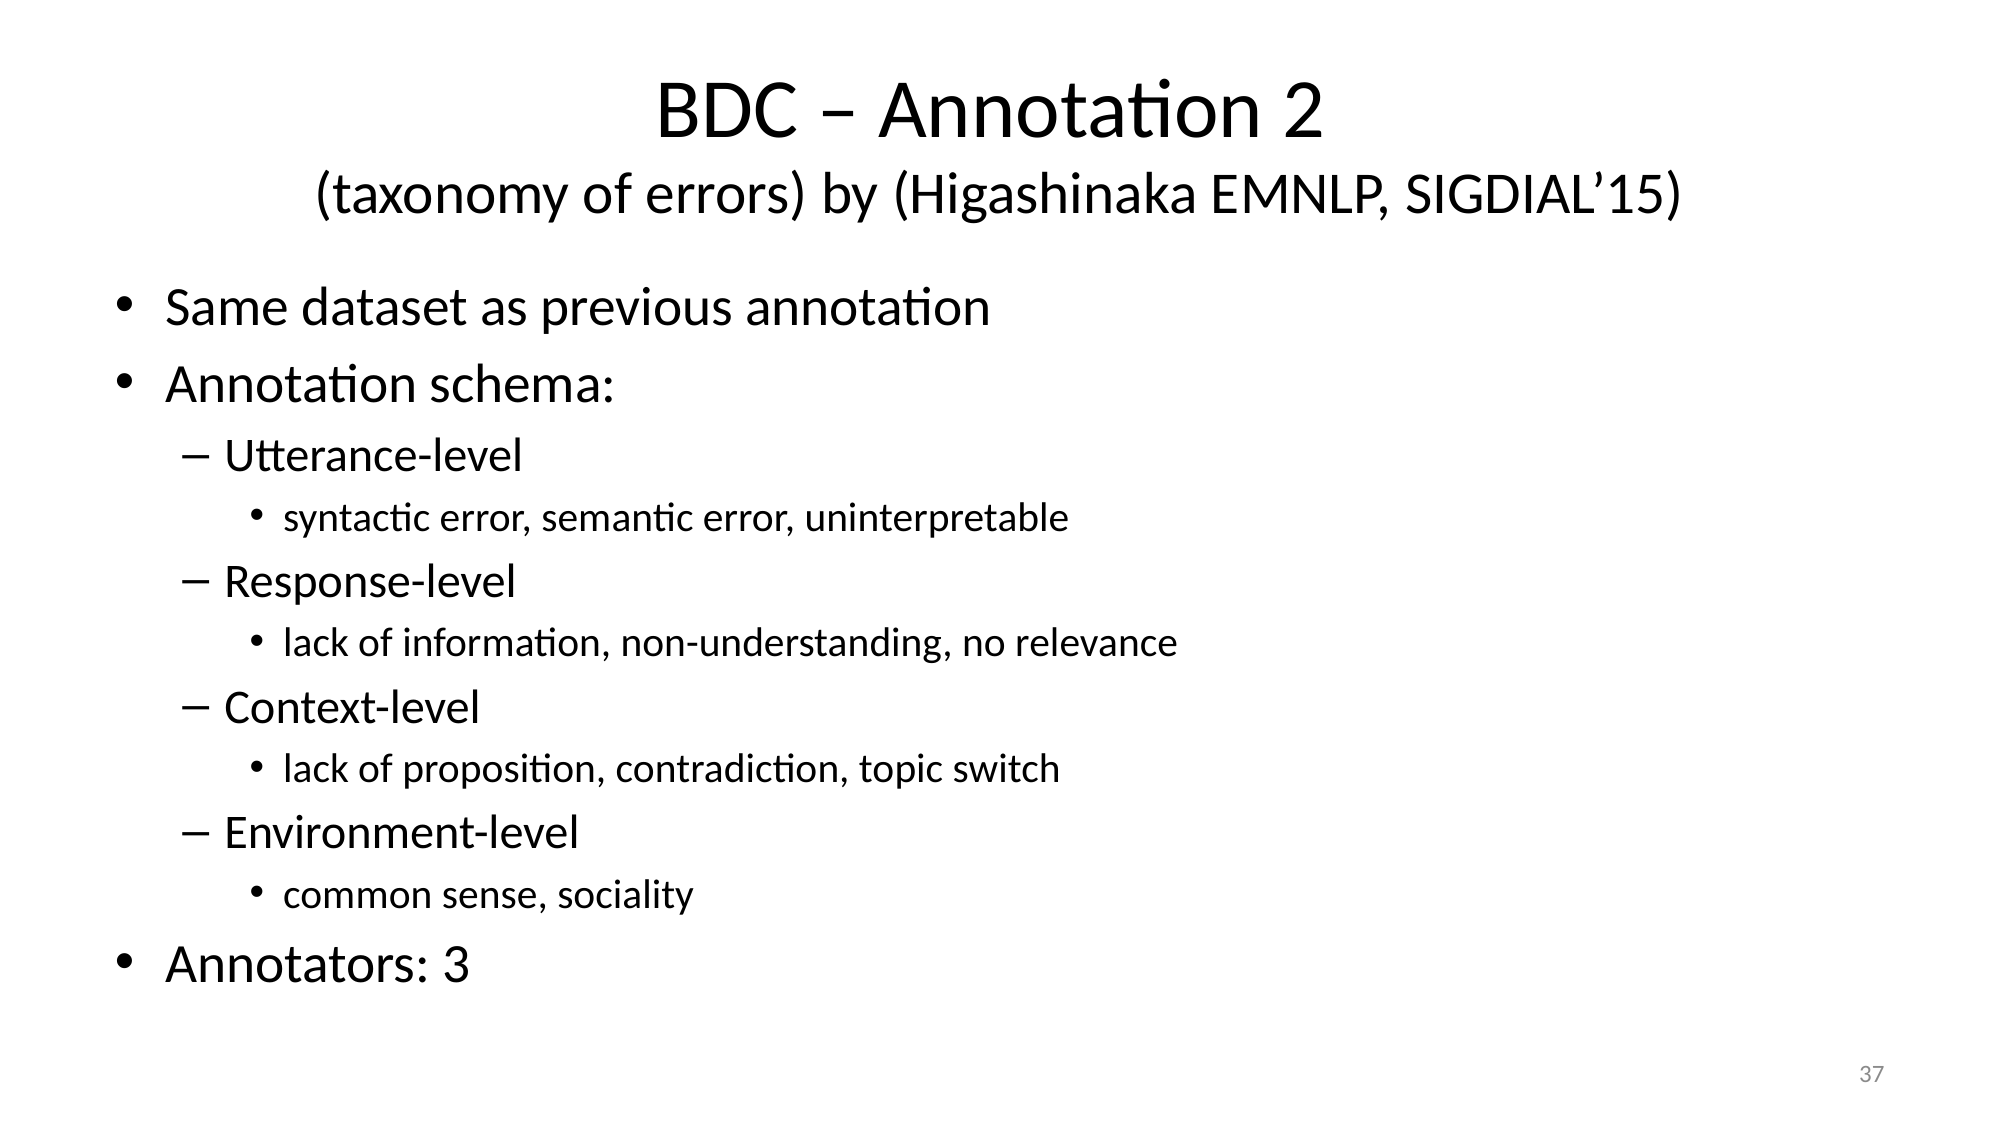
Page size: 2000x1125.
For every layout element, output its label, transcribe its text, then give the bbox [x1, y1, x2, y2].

title BDC – Annotation 2 (taxonomy of errors) by (Higashinaka EMNLP, SIGDIAL’15) [0, 45, 2000, 233]
list Same dataset as previous annotation Annotation schema: Utterance-level syntactic error, semantic error, uninterpretable Response-level lack of information, non-understanding, no relevance Context-level lack of proposition, contradiction, topic switch Environment-level common sense, sociality Annotators: 3 [99, 262, 1900, 1005]
slide_number 37 [1433, 1042, 1900, 1103]
